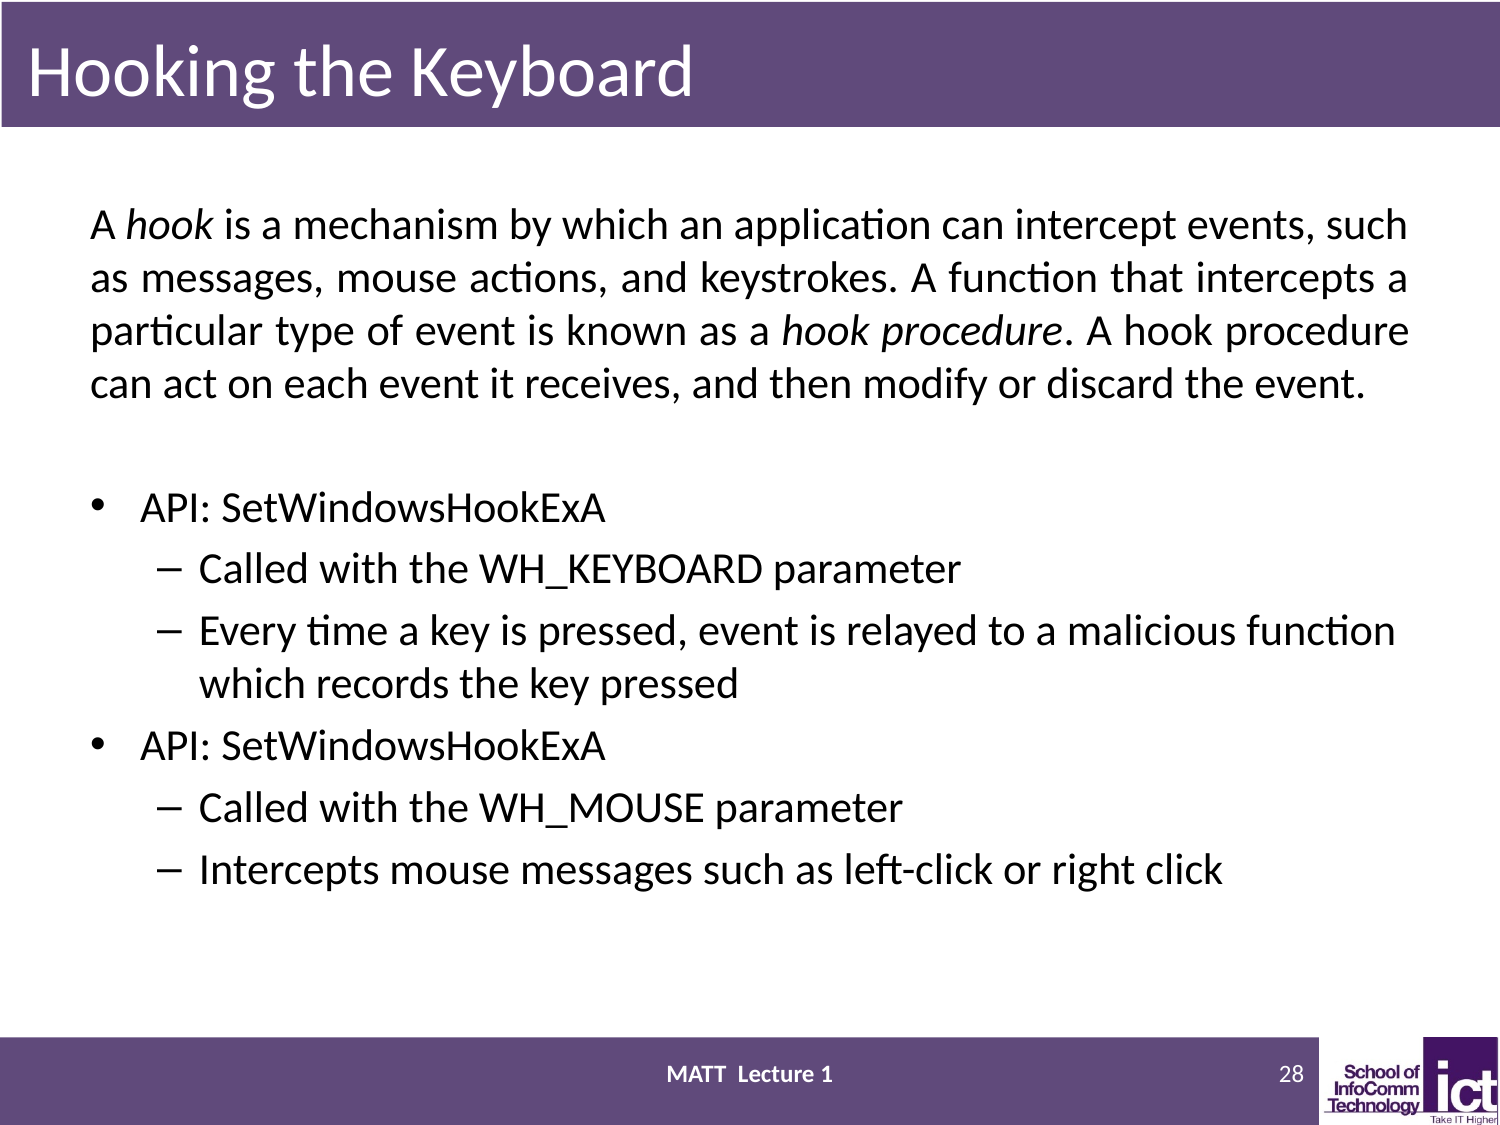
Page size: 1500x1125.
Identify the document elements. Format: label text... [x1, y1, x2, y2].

list A hook is a mechanism by which an application can intercept events, such as messages, mouse actions, and keystrokes. A function that intercepts a particular type of event is known as a hook procedure. A hook procedure can act on each event it receives, and then modify or discard the event. API: SetWindowsHookExA Called with the WH_KEYBOARD parameter Every time a key is pressed, event is relayed to a malicious function which records the key pressed API: SetWindowsHookExA Called with the WH_MOUSE parameter Intercepts mouse messages such as left-click or right click [75, 187, 1425, 930]
footer MATT Lecture 1 [512, 1042, 988, 1103]
title Hooking the Keyboard [12, 13, 1363, 119]
picture [1319, 1037, 1497, 1125]
slide_number 28 [1037, 1042, 1320, 1103]
